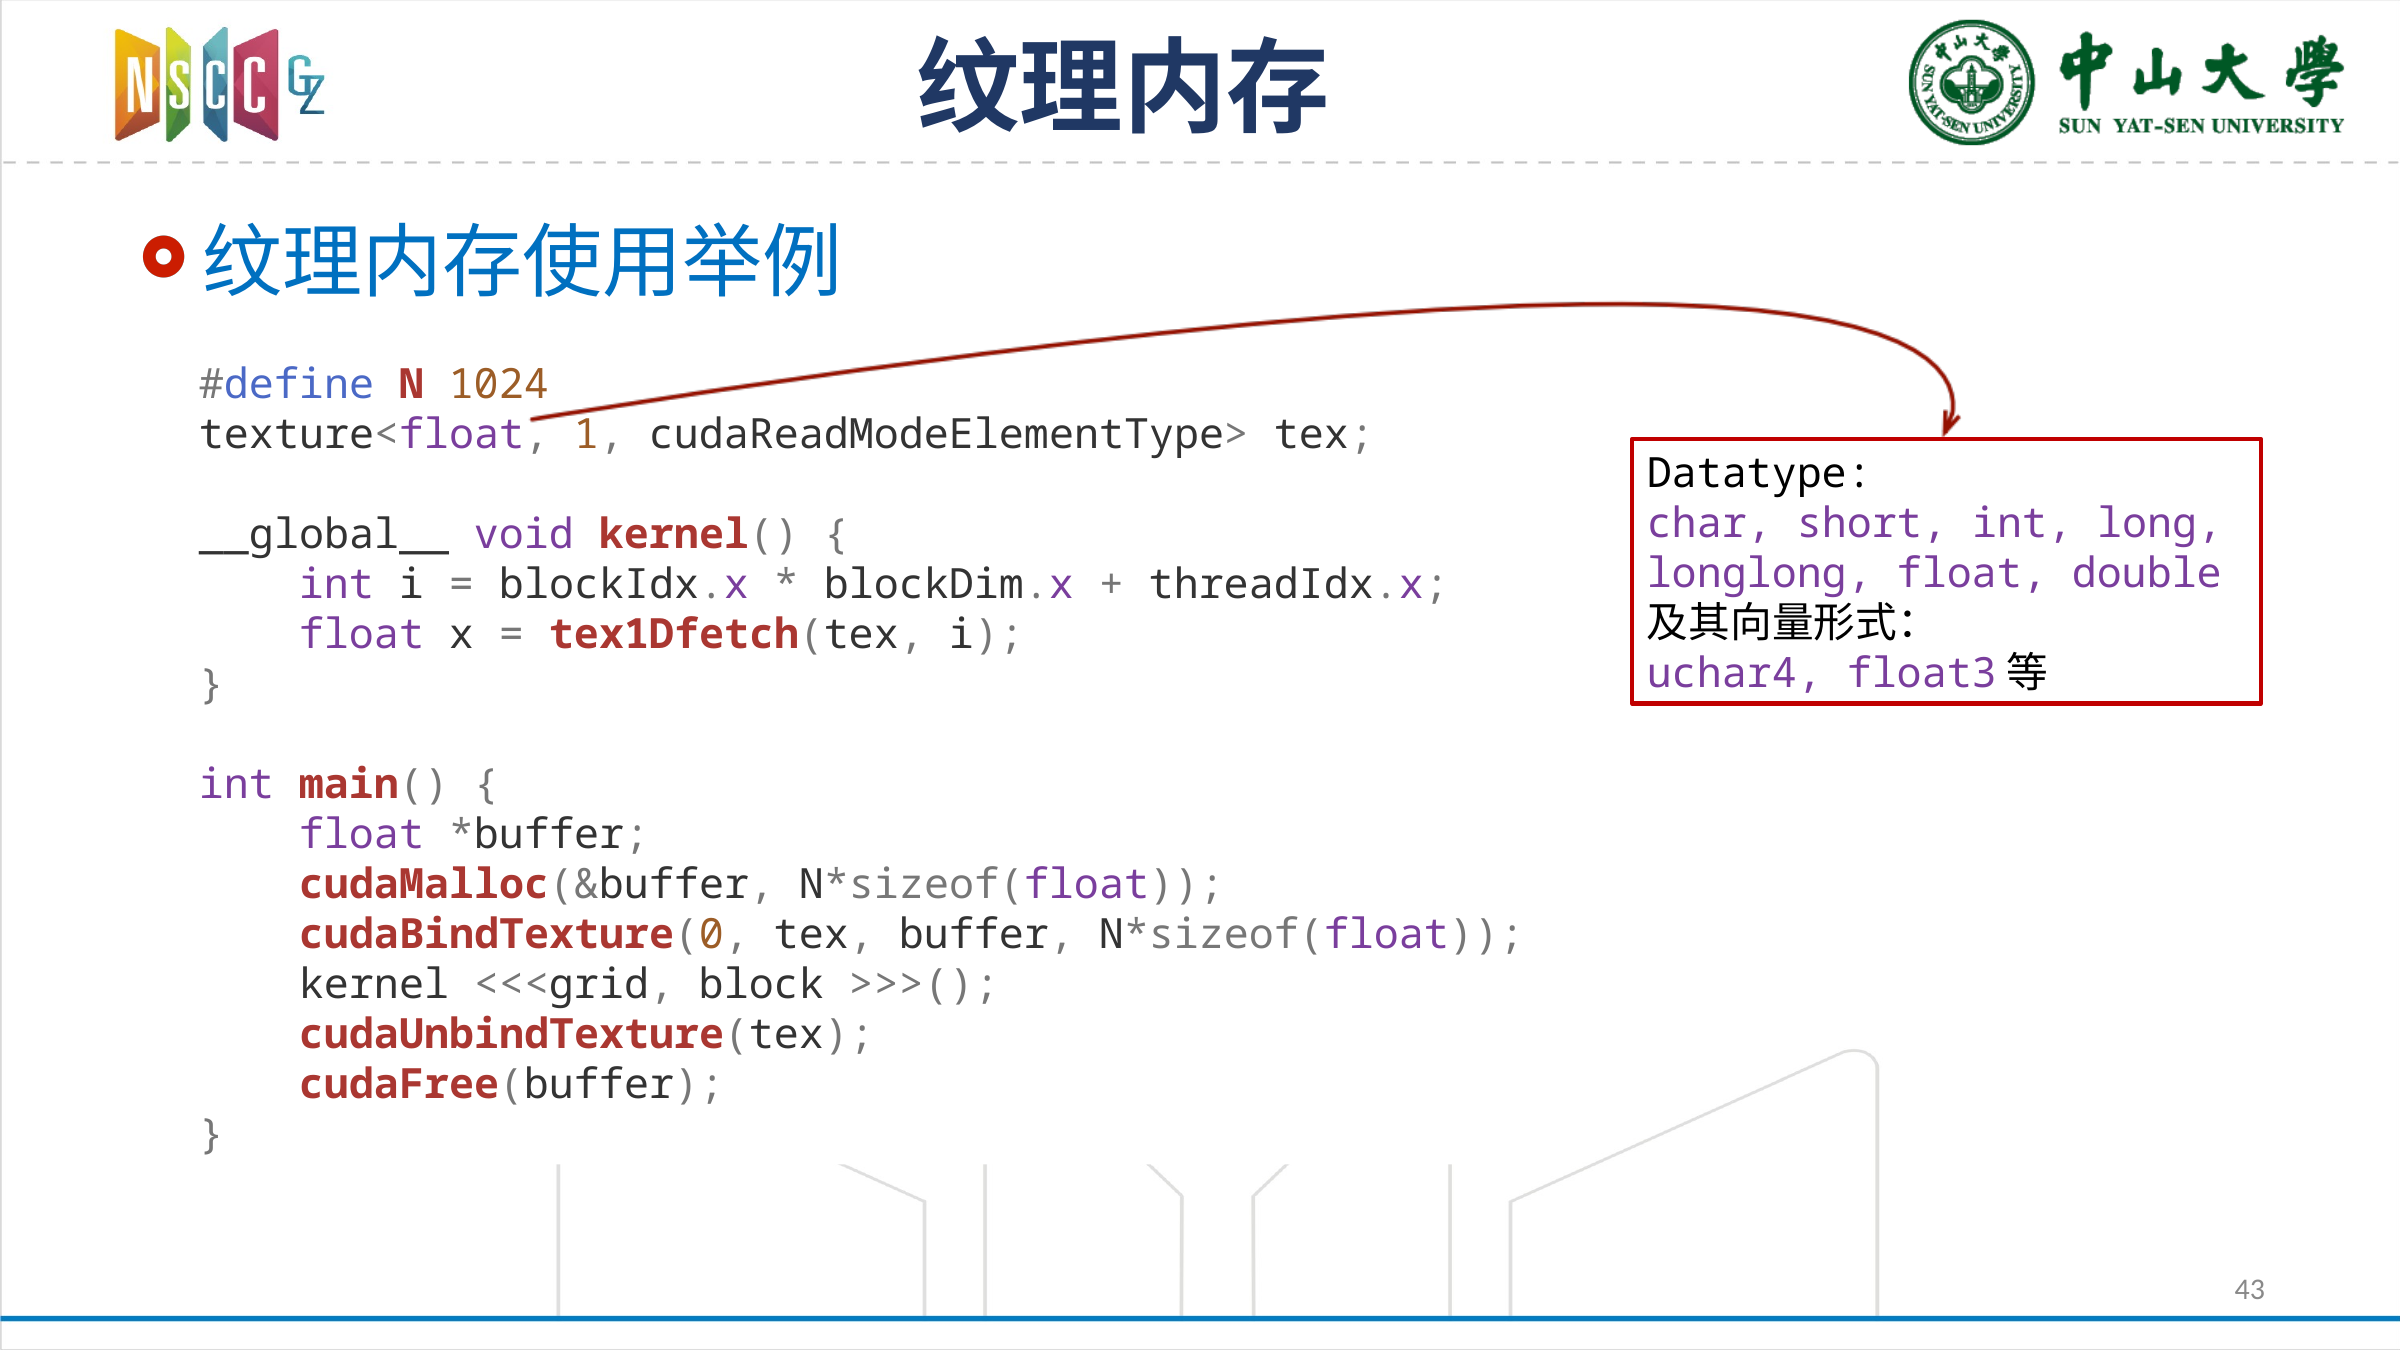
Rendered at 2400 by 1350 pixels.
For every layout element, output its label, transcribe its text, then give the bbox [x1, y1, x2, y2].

slide_number 43 [1719, 1251, 2280, 1324]
title 纹理内存 [349, 13, 1897, 153]
list 纹理内存使用举例 [120, 202, 2280, 1206]
text_box Datatype: char, short, int, long, longlong, float, double 及其向量形式： uchar4, float3等 [1632, 438, 2261, 704]
picture [0, 0, 2400, 1350]
text_box #define N 1024 texture<float, 1, cudaReadModeElementType> tex; __global__ void kernel() { int i = blockIdx.x * blockDim.x + threadIdx.x; float x = tex1Dfetch(tex, i); } int main() { float *buffer; cudaMalloc(&buffer, N*sizeof(float)); cudaBindTexture(0, tex, buffer, N*sizeof(float)); kernel <<<grid, block >>>(); cudaUnbindTexture(tex); cudaFree(buffer); } [184, 349, 1567, 1165]
